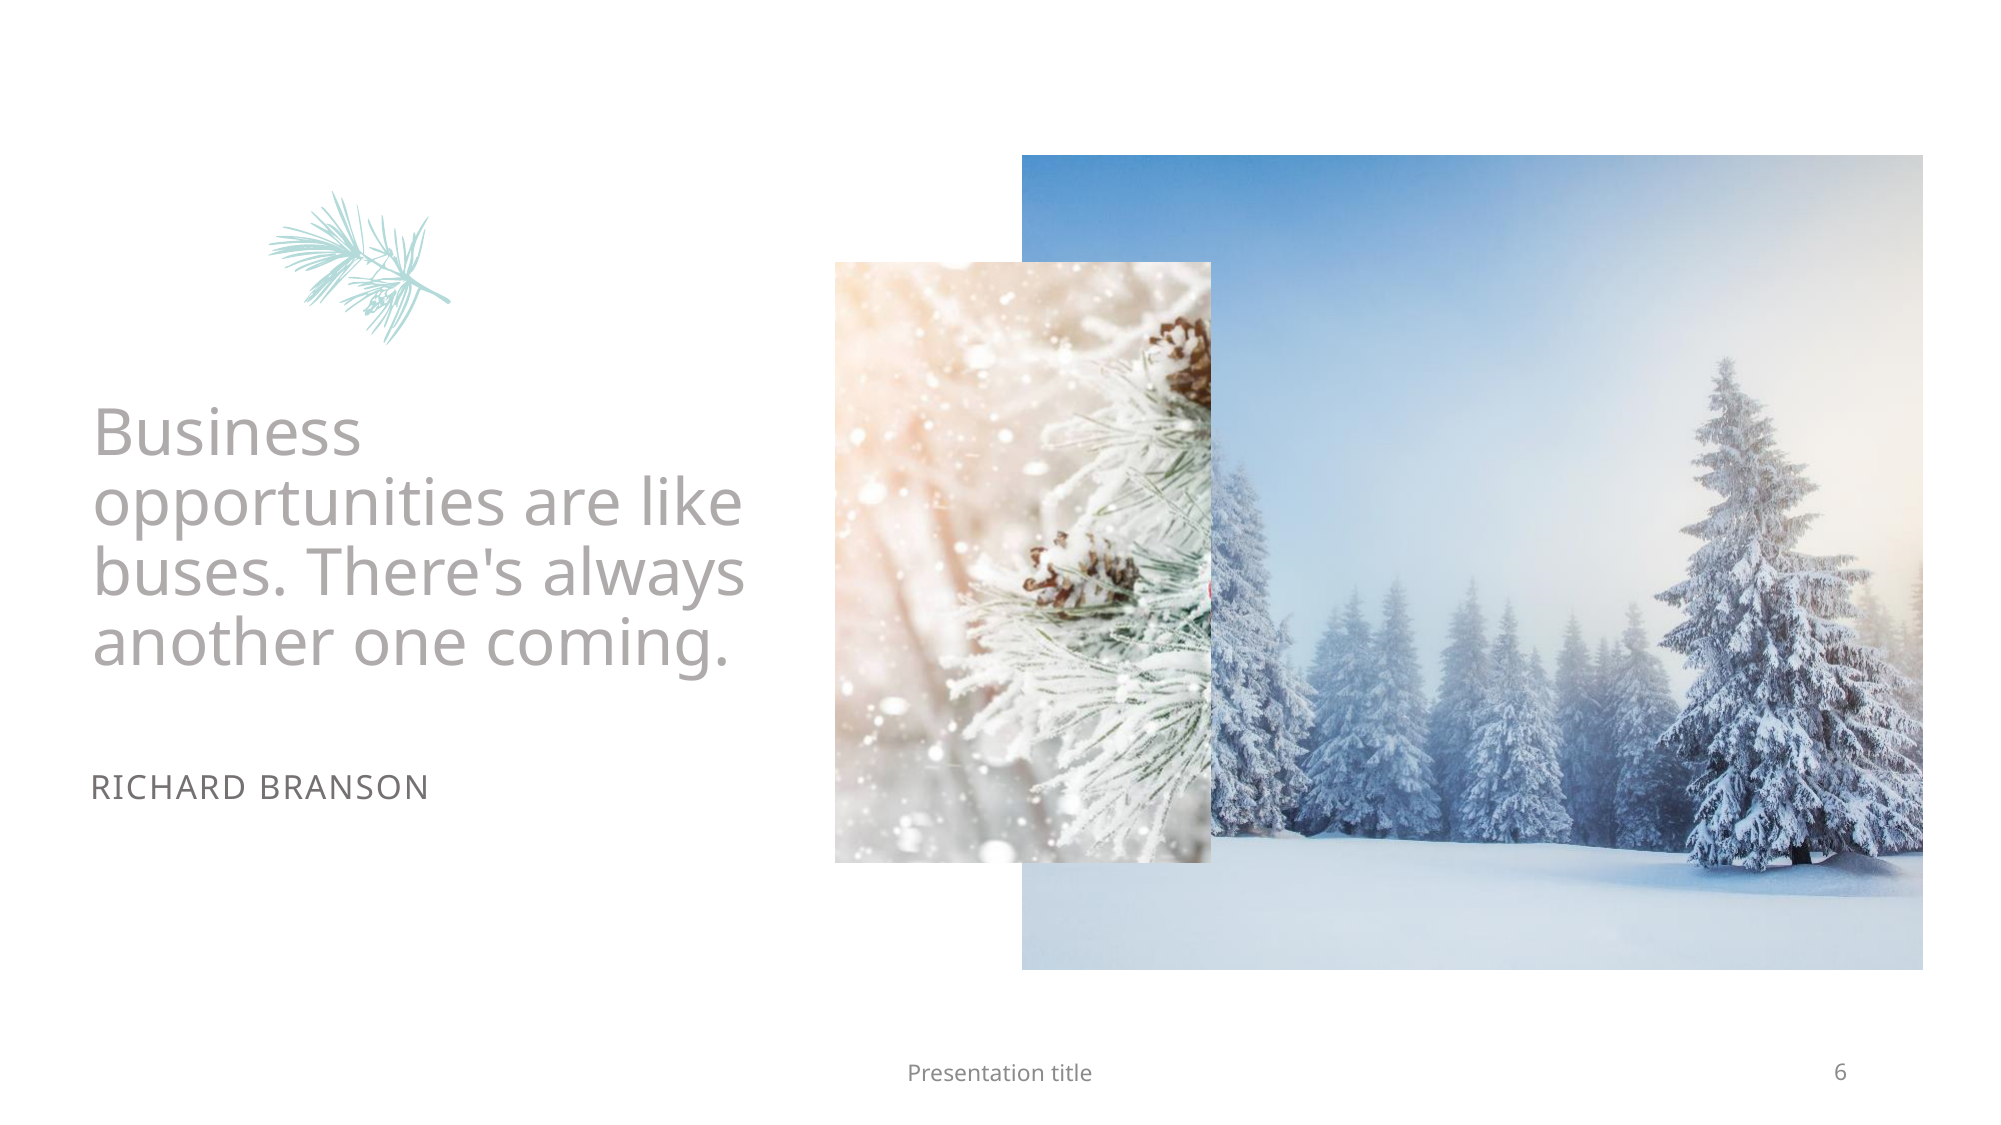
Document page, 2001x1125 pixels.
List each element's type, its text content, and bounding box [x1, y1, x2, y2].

footer Presentation title [662, 1042, 1338, 1103]
list RICHARD BRANSON [75, 733, 663, 839]
title Business opportunities are like buses. There's always another one coming. [77, 391, 786, 734]
slide_number 6 [1412, 1042, 1863, 1103]
picture [835, 155, 1923, 970]
